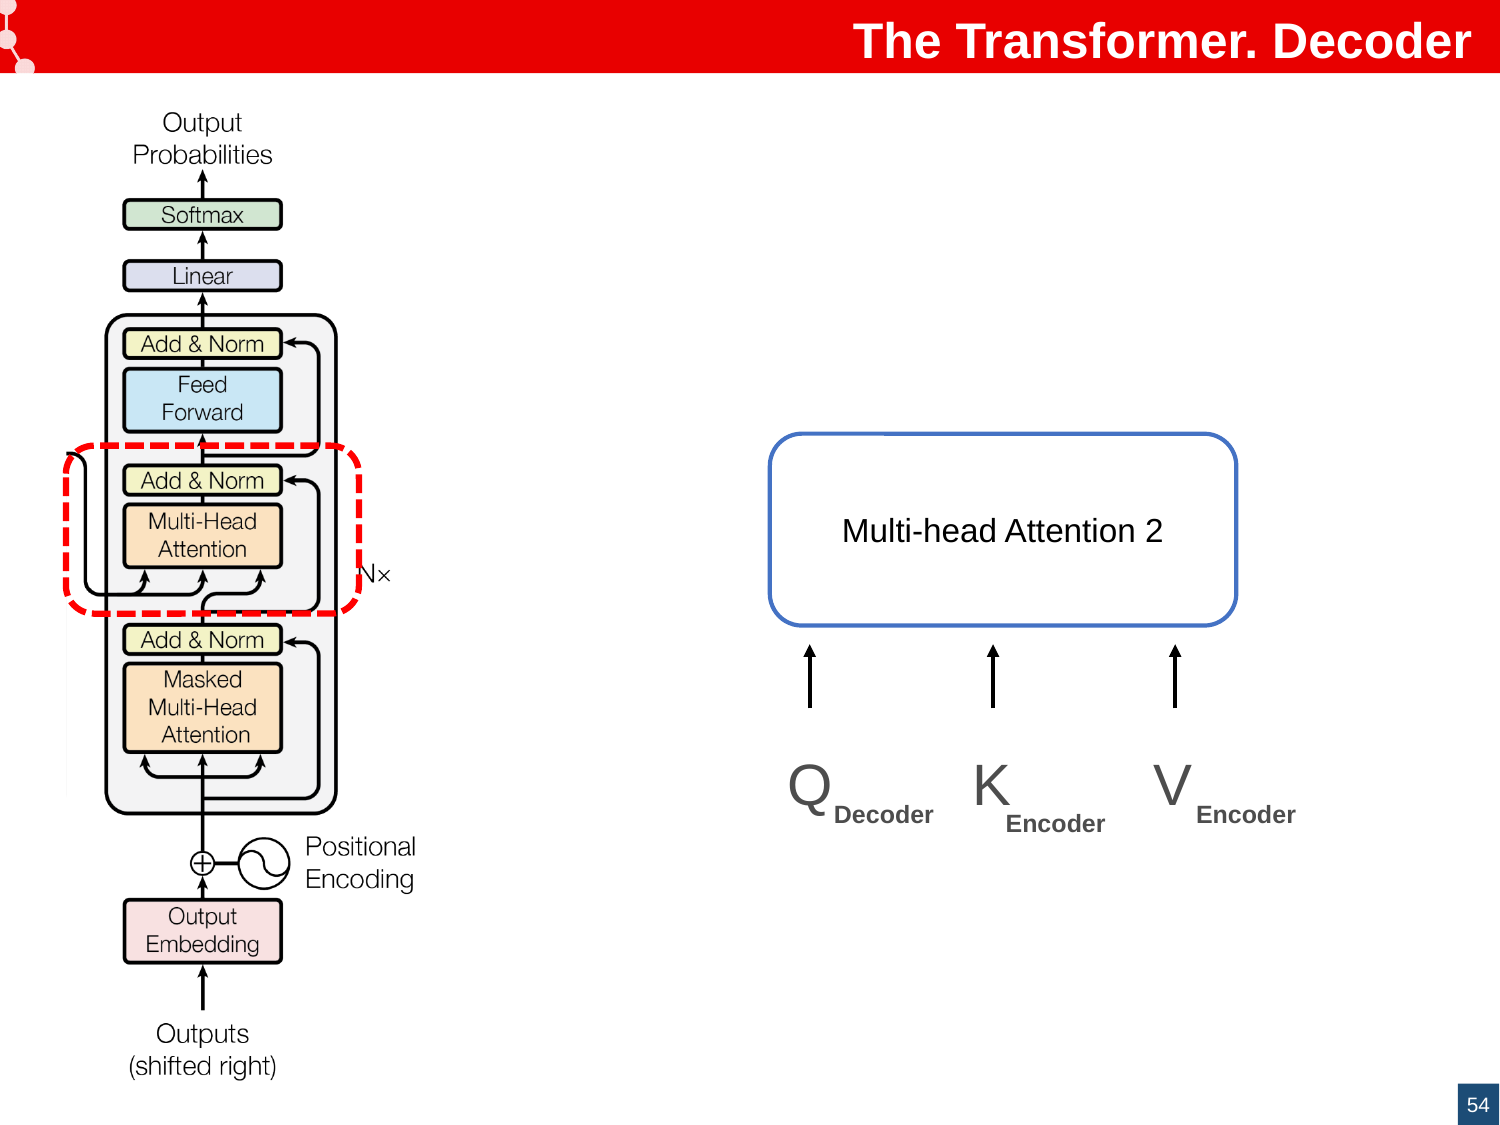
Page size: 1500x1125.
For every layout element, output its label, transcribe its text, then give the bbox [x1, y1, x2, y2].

picture [65, 100, 440, 1085]
text_box V [1135, 747, 1210, 817]
text_box Multi-head Attention 2 [767, 431, 1239, 628]
text_box Encoder [981, 799, 1130, 853]
title The Transformer. Decoder [212, 13, 1488, 64]
text_box K [954, 747, 1030, 817]
text_box Q [772, 747, 848, 817]
text_box Encoder [1172, 790, 1321, 844]
text_box Decoder [809, 790, 959, 844]
slide_number 54 [1457, 1083, 1500, 1125]
